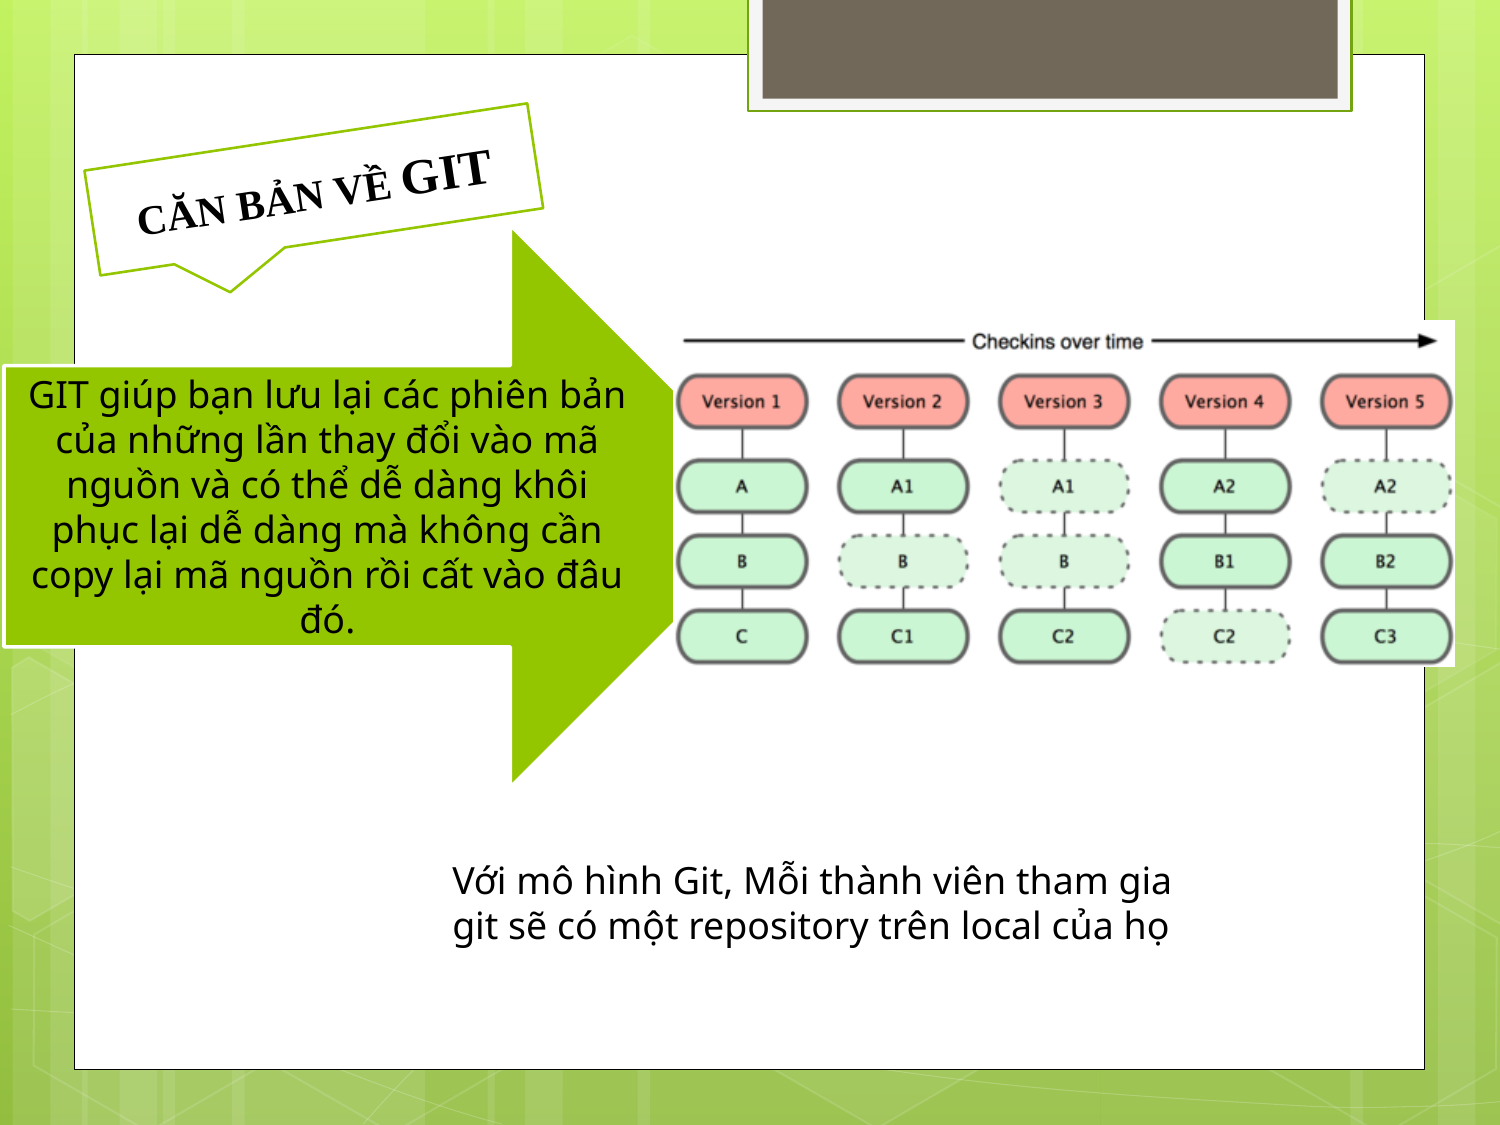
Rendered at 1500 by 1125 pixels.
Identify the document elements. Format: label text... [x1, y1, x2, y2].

text_box GIT giúp bạn lưu lại các phiên bản của những lần thay đổi vào mã nguồn và có thể dễ dàng khôi phục lại dễ dàng mà không cần copy lại mã nguồn rồi cất vào đâu đó. [2, 223, 667, 790]
text_box Với mô hình Git, Mỗi thành viên tham gia git sẽ có một repository trên local của họ [437, 849, 1231, 1000]
text_box CĂN BẢN VỀ GIT [83, 102, 545, 294]
picture [673, 319, 1456, 668]
